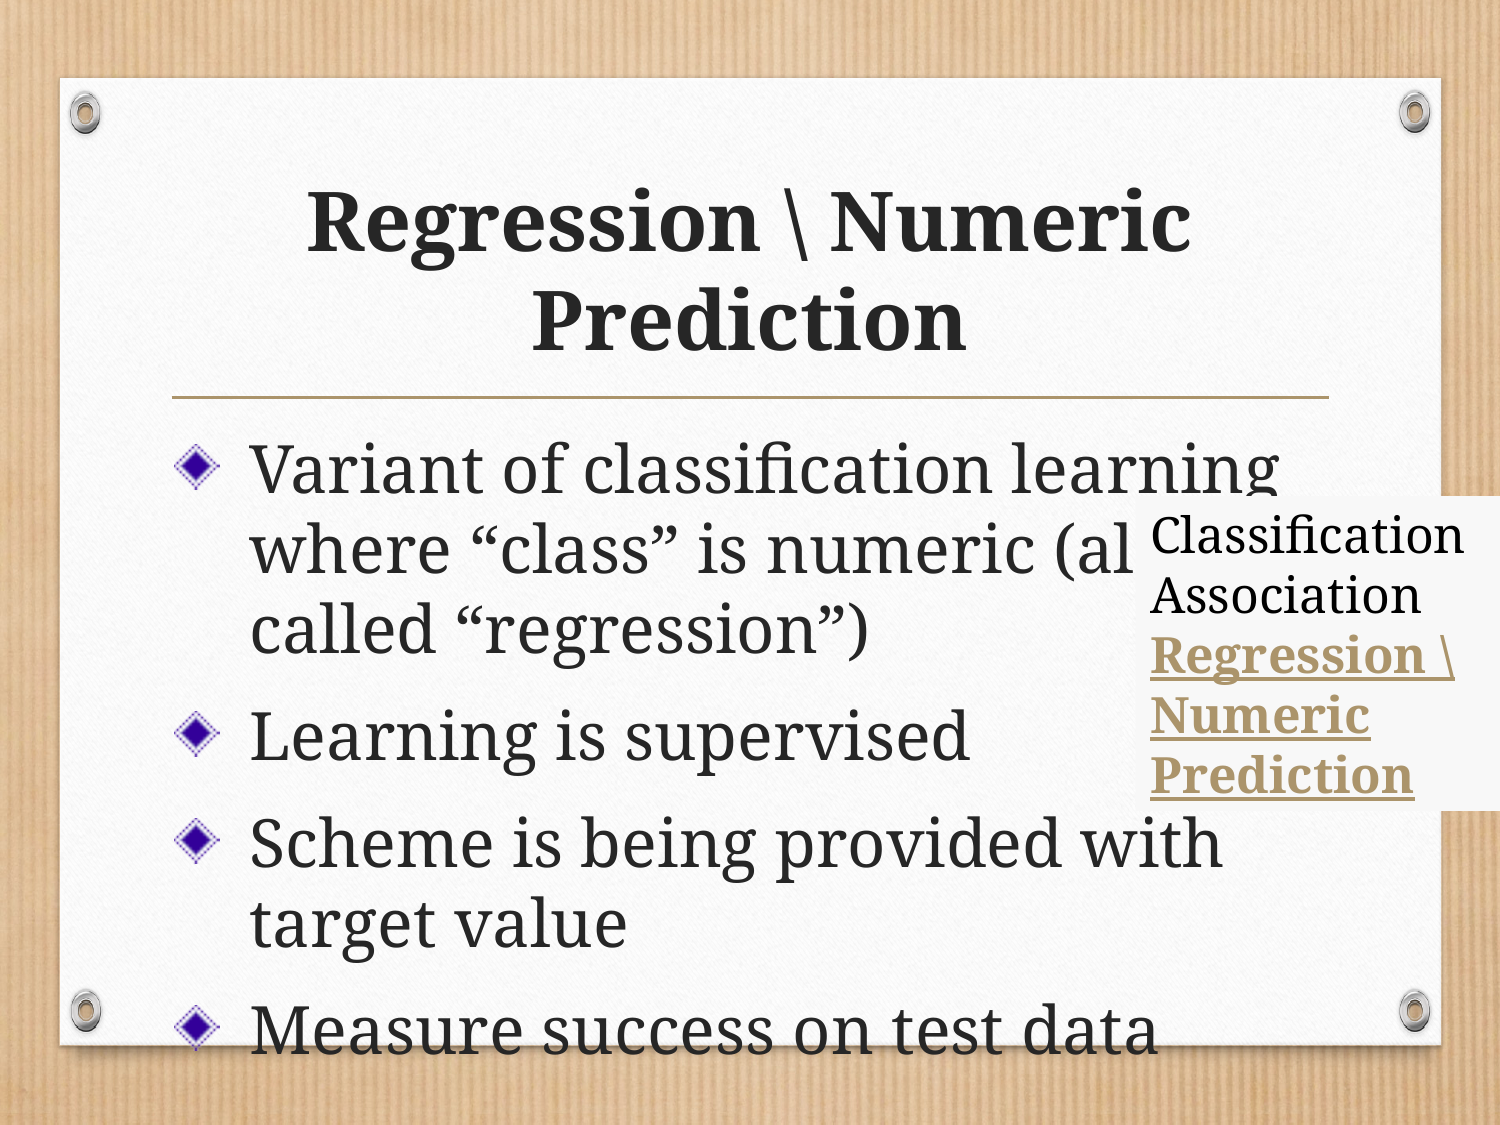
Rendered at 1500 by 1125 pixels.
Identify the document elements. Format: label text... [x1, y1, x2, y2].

title Regression \ Numeric Prediction [159, 161, 1341, 375]
picture [174, 818, 220, 864]
picture [174, 711, 220, 757]
picture [174, 444, 220, 490]
list Variant of classification learning where “class” is numeric (also called “regression”) Learning is supervised Scheme is being provided with target value Measure success on test data [159, 419, 1341, 964]
picture [0, 0, 1500, 1125]
text_box Classification Association Regression \ Numeric Prediction [1135, 496, 1500, 811]
